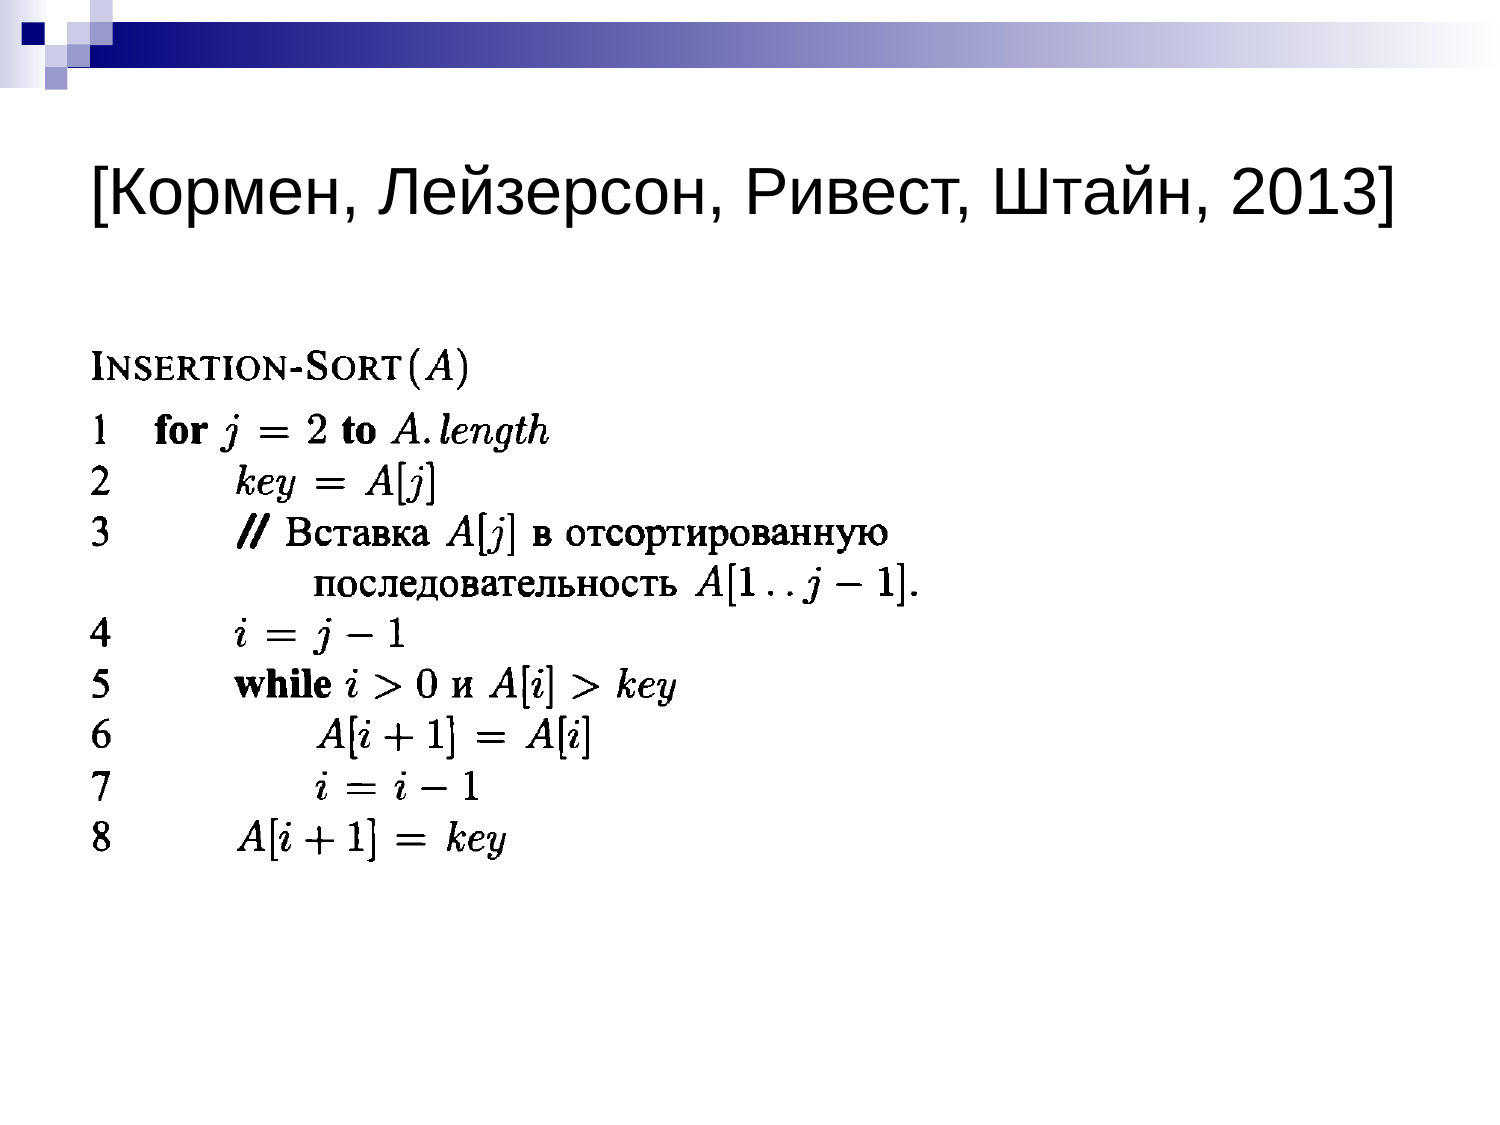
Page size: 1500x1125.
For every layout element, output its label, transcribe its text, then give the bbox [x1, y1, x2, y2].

picture [77, 337, 933, 881]
title [Кормен, Лейзерсон, Ривест, Штайн, 2013] [75, 75, 1425, 300]
